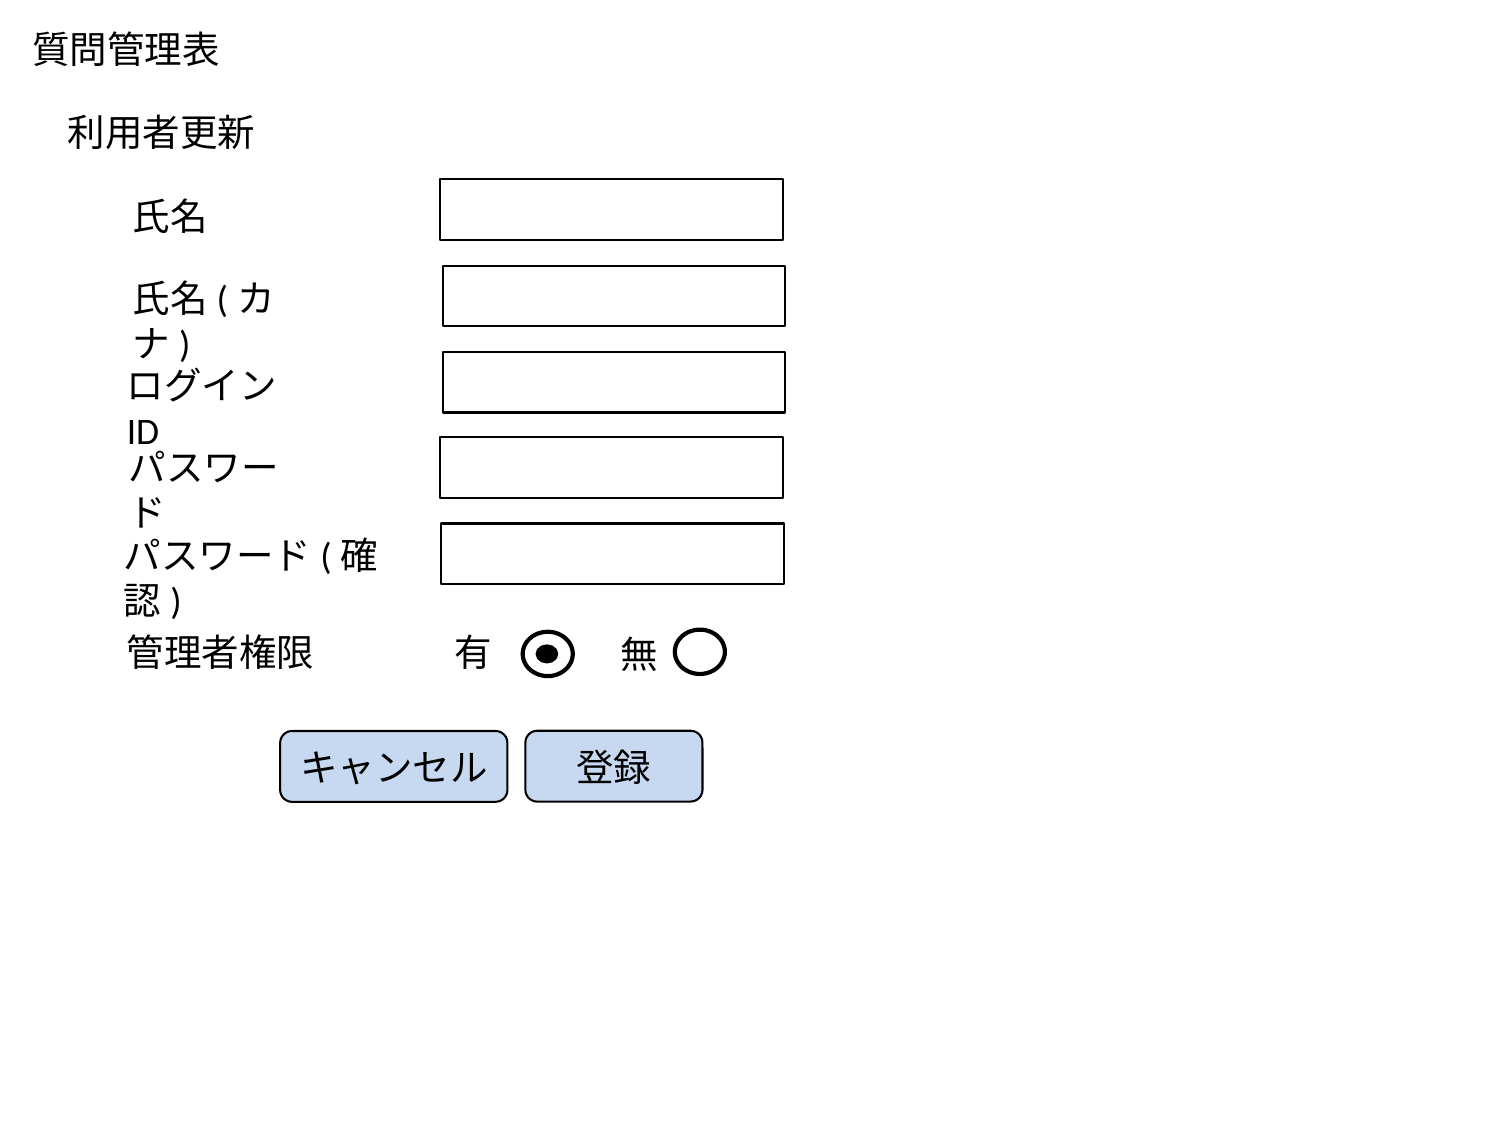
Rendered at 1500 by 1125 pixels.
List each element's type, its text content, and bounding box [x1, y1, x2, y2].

text_box 無 [605, 623, 700, 684]
text_box [441, 350, 787, 415]
text_box パスワード(確認) [109, 524, 417, 630]
text_box 利用者更新 [53, 101, 420, 162]
text_box [438, 177, 785, 242]
text_box [441, 264, 787, 328]
text_box パスワード [113, 437, 315, 524]
text_box [439, 521, 786, 586]
text_box 氏名 [117, 185, 319, 246]
text_box ログインID [112, 354, 313, 460]
text_box [535, 644, 559, 664]
text_box [438, 435, 785, 500]
text_box 登録 [523, 728, 705, 804]
text_box キャンセル [278, 728, 510, 804]
text_box 管理者権限 [112, 621, 420, 682]
text_box [672, 627, 727, 677]
text_box 有 [440, 621, 523, 682]
text_box [520, 629, 575, 679]
text_box 氏名(カナ) [117, 268, 319, 373]
text_box 質問管理表 [17, 18, 467, 79]
